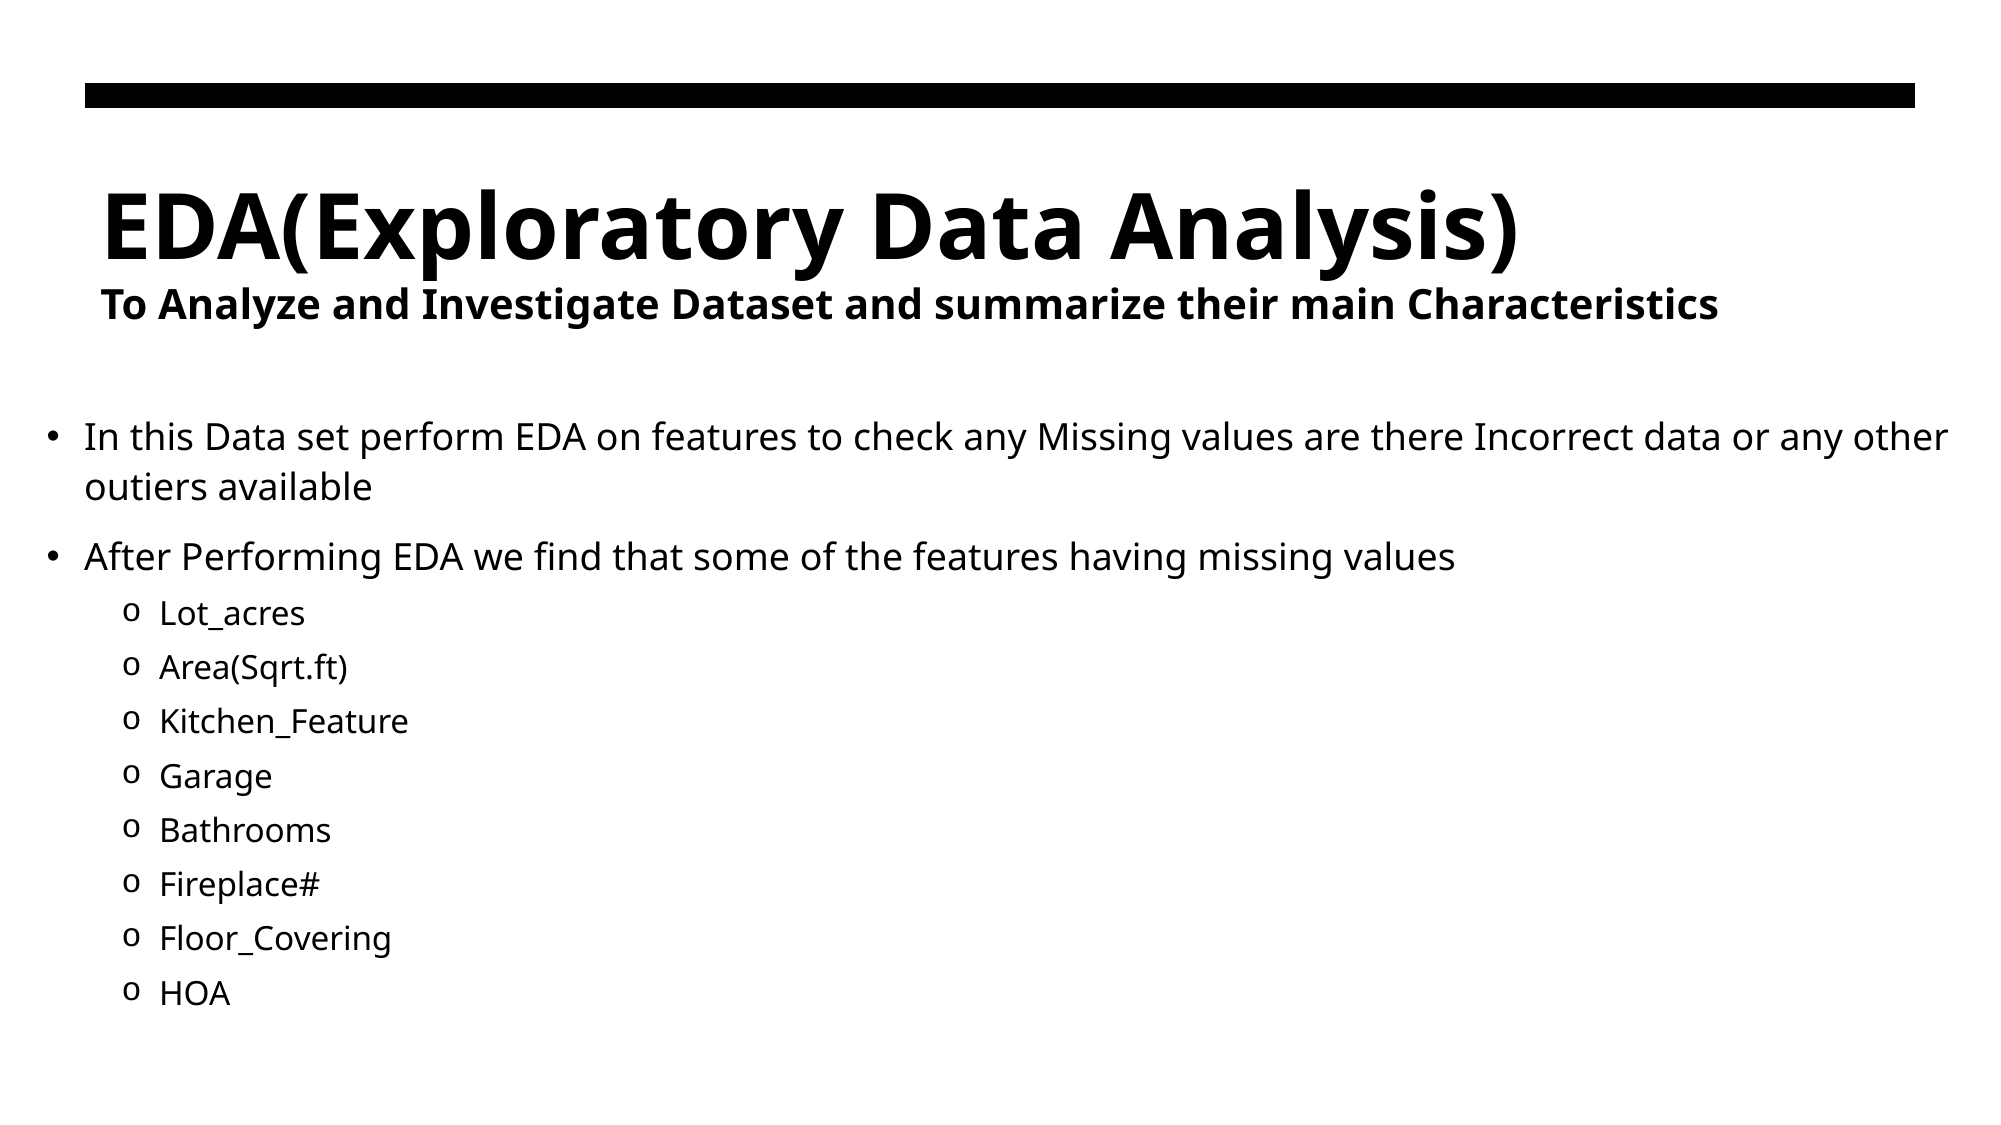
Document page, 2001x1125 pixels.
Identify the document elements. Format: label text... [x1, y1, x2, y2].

title EDA(Exploratory Data Analysis) To Analyze and Investigate Dataset and summarize their main Characteristics [85, 160, 1916, 401]
list In this Data set perform EDA on features to check any Missing values are there Incorrect data or any other outiers available After Performing EDA we find that some of the features having missing values Lot_acres Area(Sqrt.ft) Kitchen_Feature Garage Bathrooms Fireplace# Floor_Covering HOA [31, 401, 1967, 1125]
